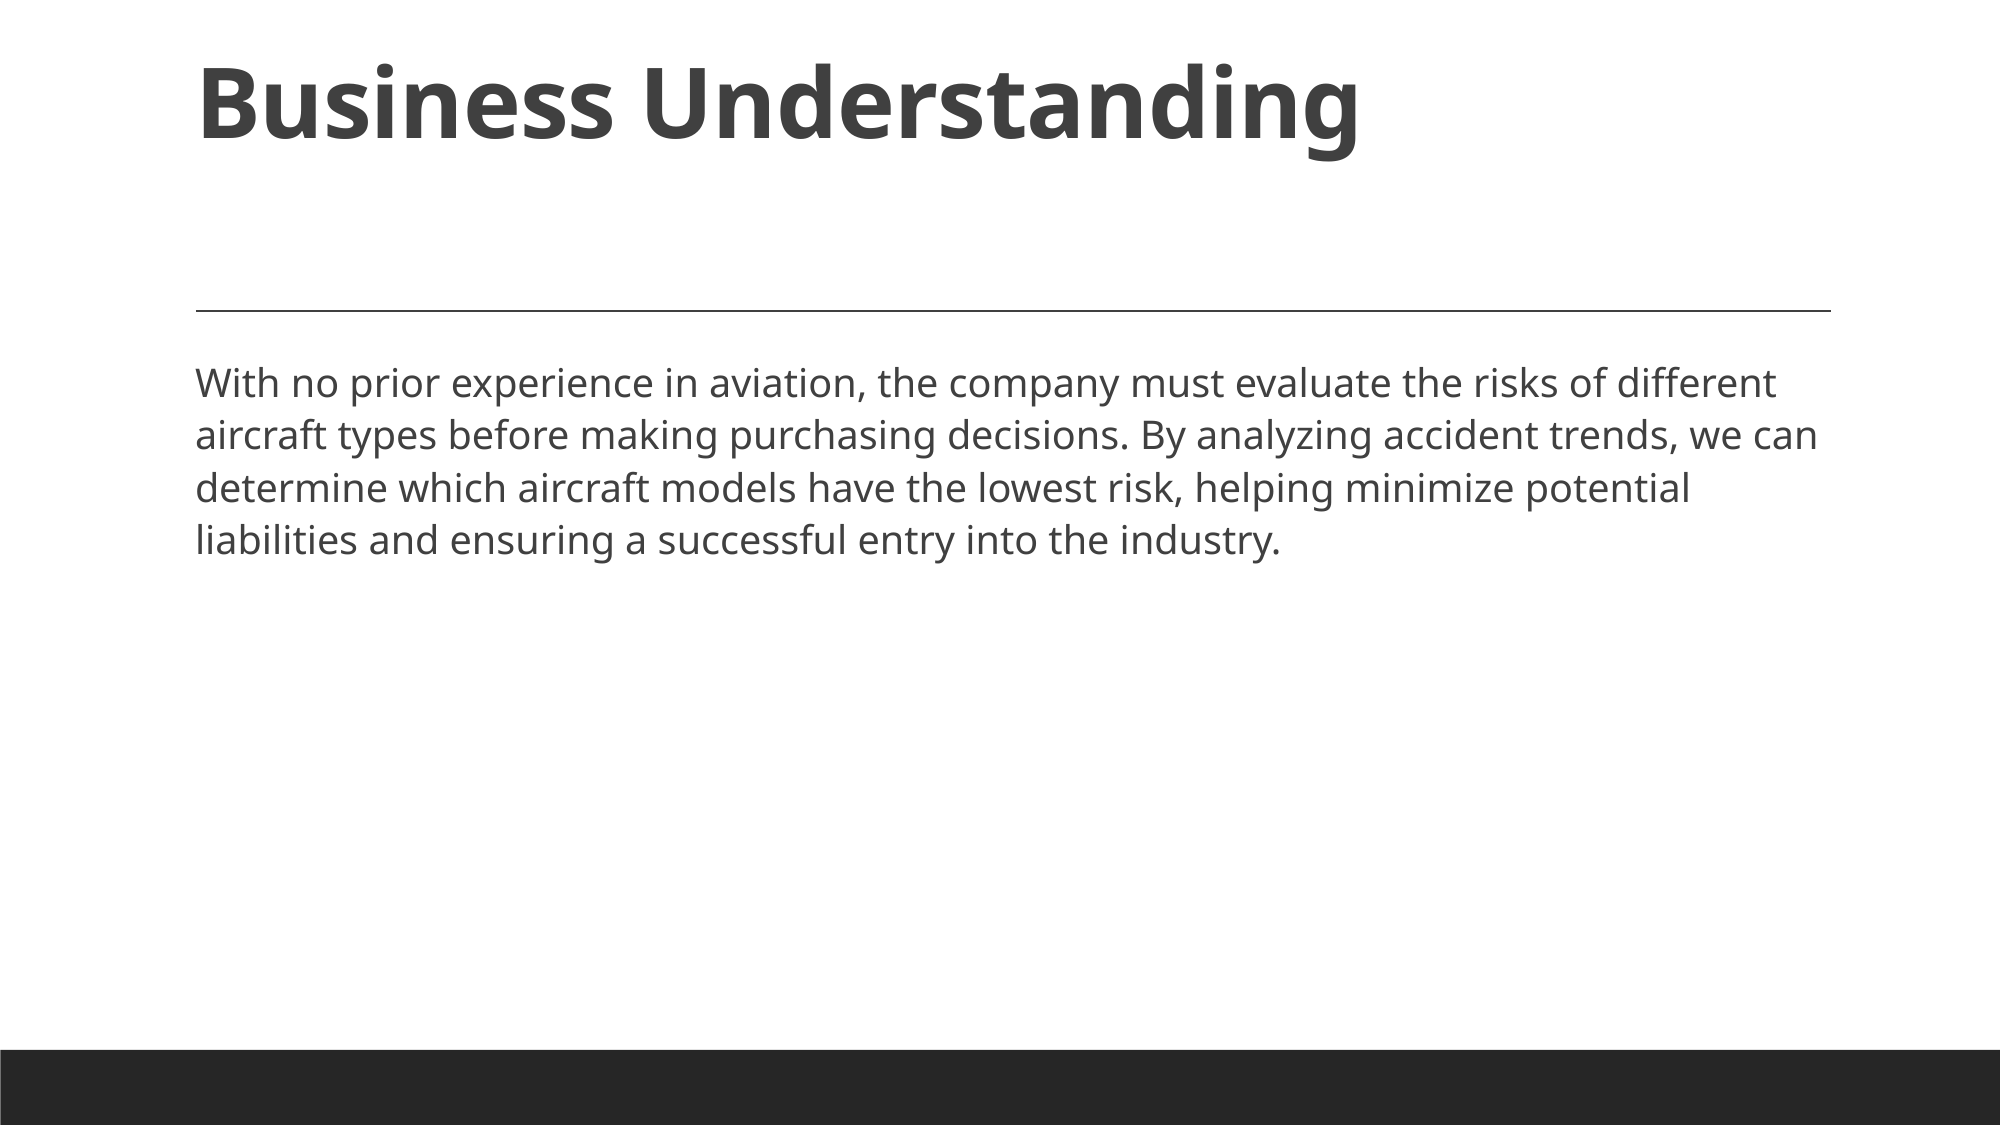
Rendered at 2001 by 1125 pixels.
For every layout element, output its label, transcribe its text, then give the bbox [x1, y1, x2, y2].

title Business Understanding [180, 47, 1830, 285]
list With no prior experience in aviation, the company must evaluate the risks of different aircraft types before making purchasing decisions. By analyzing accident trends, we can determine which aircraft models have the lowest risk, helping minimize potential liabilities and ensuring a successful entry into the industry. [180, 345, 1830, 963]
